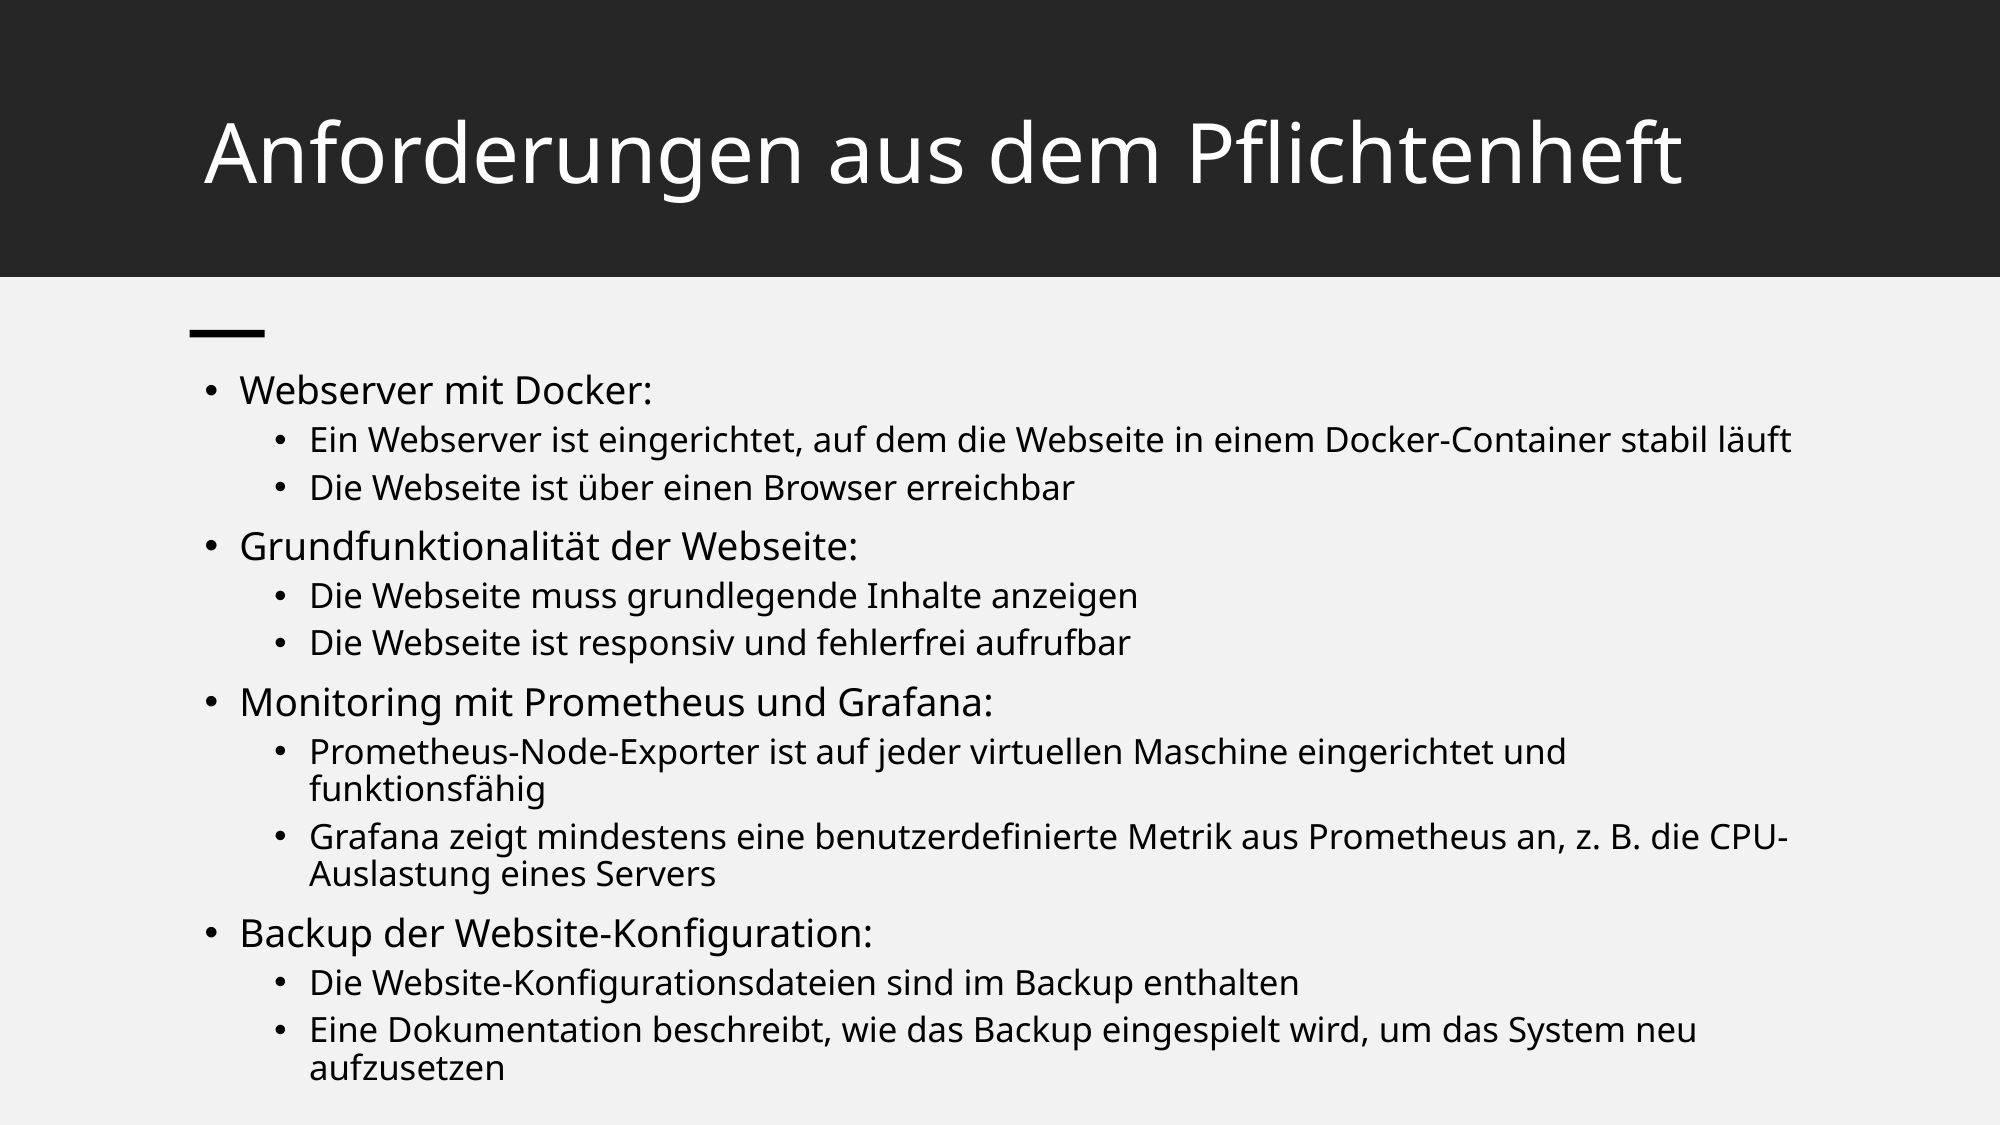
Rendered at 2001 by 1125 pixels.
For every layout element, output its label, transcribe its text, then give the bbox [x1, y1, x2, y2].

title Anforderungen aus dem Pflichtenheft [189, 104, 1812, 253]
text_box [0, 0, 2000, 275]
text_box [188, 328, 266, 339]
list Webserver mit Docker: Ein Webserver ist eingerichtet, auf dem die Webseite in einem Docker-Container stabil läuft Die Webseite ist über einen Browser erreichbar Grundfunktionalität der Webseite: Die Webseite muss grundlegende Inhalte anzeigen Die Webseite ist responsiv und fehlerfrei aufrufbar Monitoring mit Prometheus und Grafana: Prometheus-Node-Exporter ist auf jeder virtuellen Maschine eingerichtet und funktionsfähig Grafana zeigt mindestens eine benutzerdefinierte Metrik aus Prometheus an, z. B. die CPU-Auslastung eines Servers Backup der Website-Konfiguration: Die Website-Konfigurationsdateien sind im Backup enthalten Eine Dokumentation beschreibt, wie das Backup eingespielt wird, um das System neu aufzusetzen [189, 363, 1811, 1125]
text_box [0, 275, 2000, 1125]
